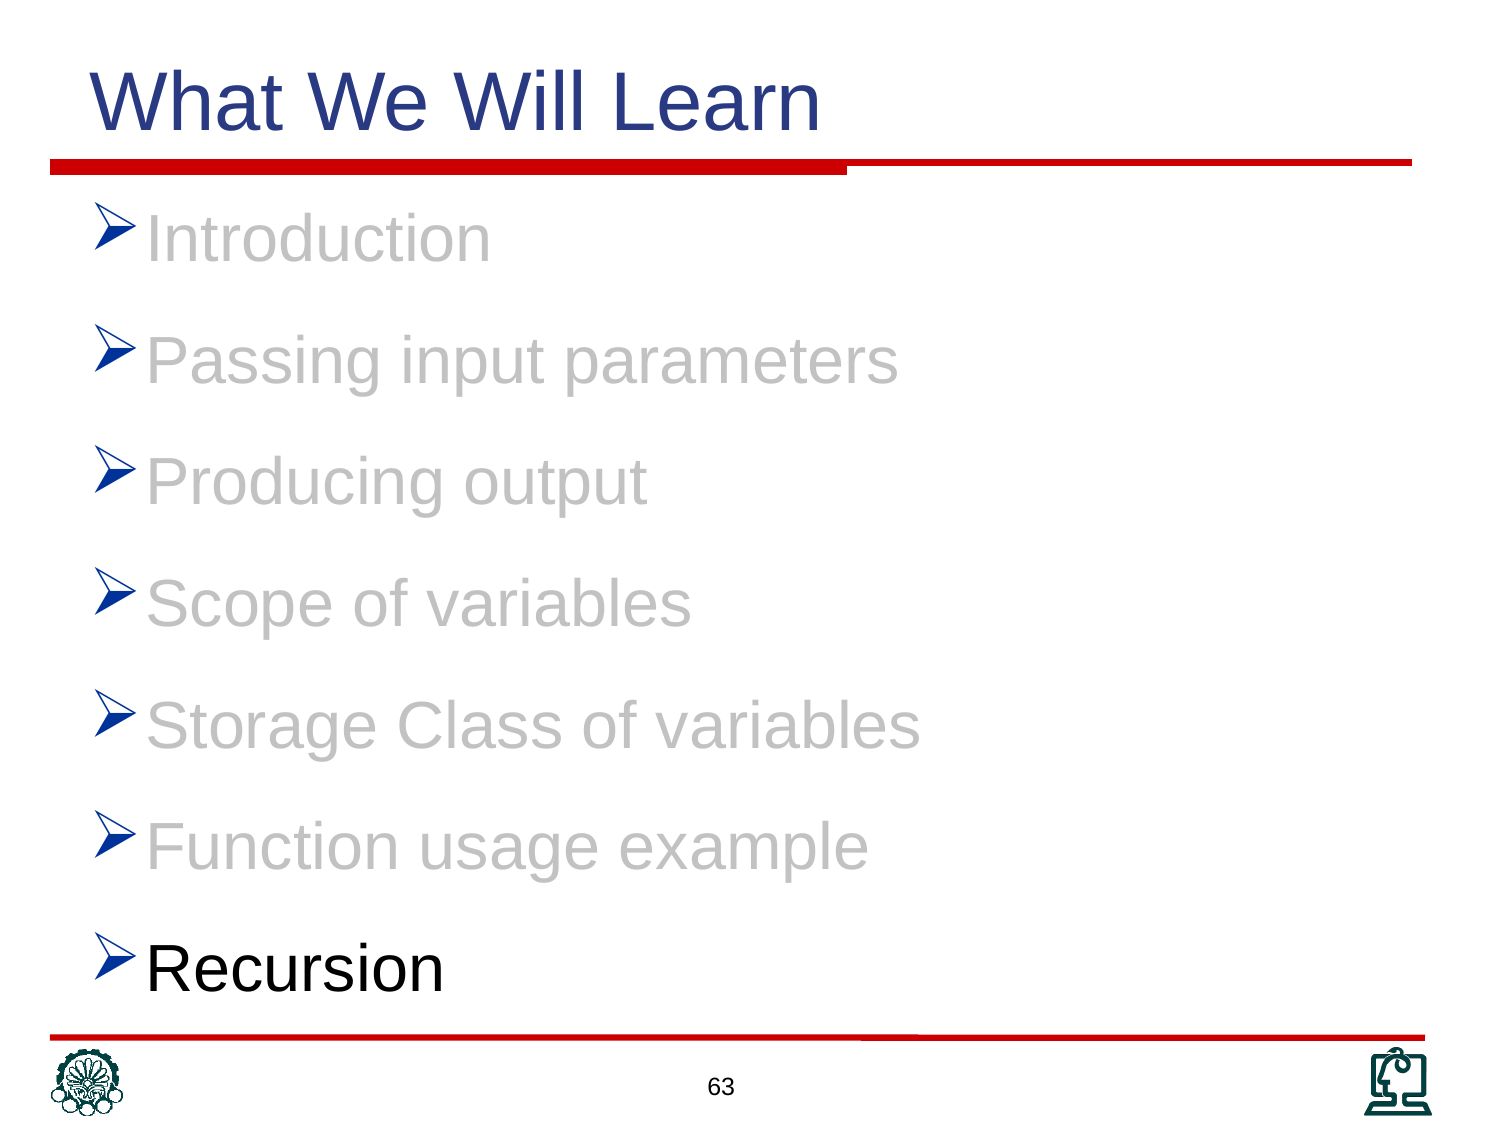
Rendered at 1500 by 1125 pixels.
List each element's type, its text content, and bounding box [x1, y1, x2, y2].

text_box 63 [650, 1062, 750, 1103]
text_box Introduction Passing input parameters Producing output Scope of variables Storage Class of variables Function usage example Recursion [74, 187, 1425, 1025]
picture [50, 1047, 125, 1118]
picture [1362, 1045, 1438, 1119]
text_box What We Will Learn [74, 24, 1425, 155]
